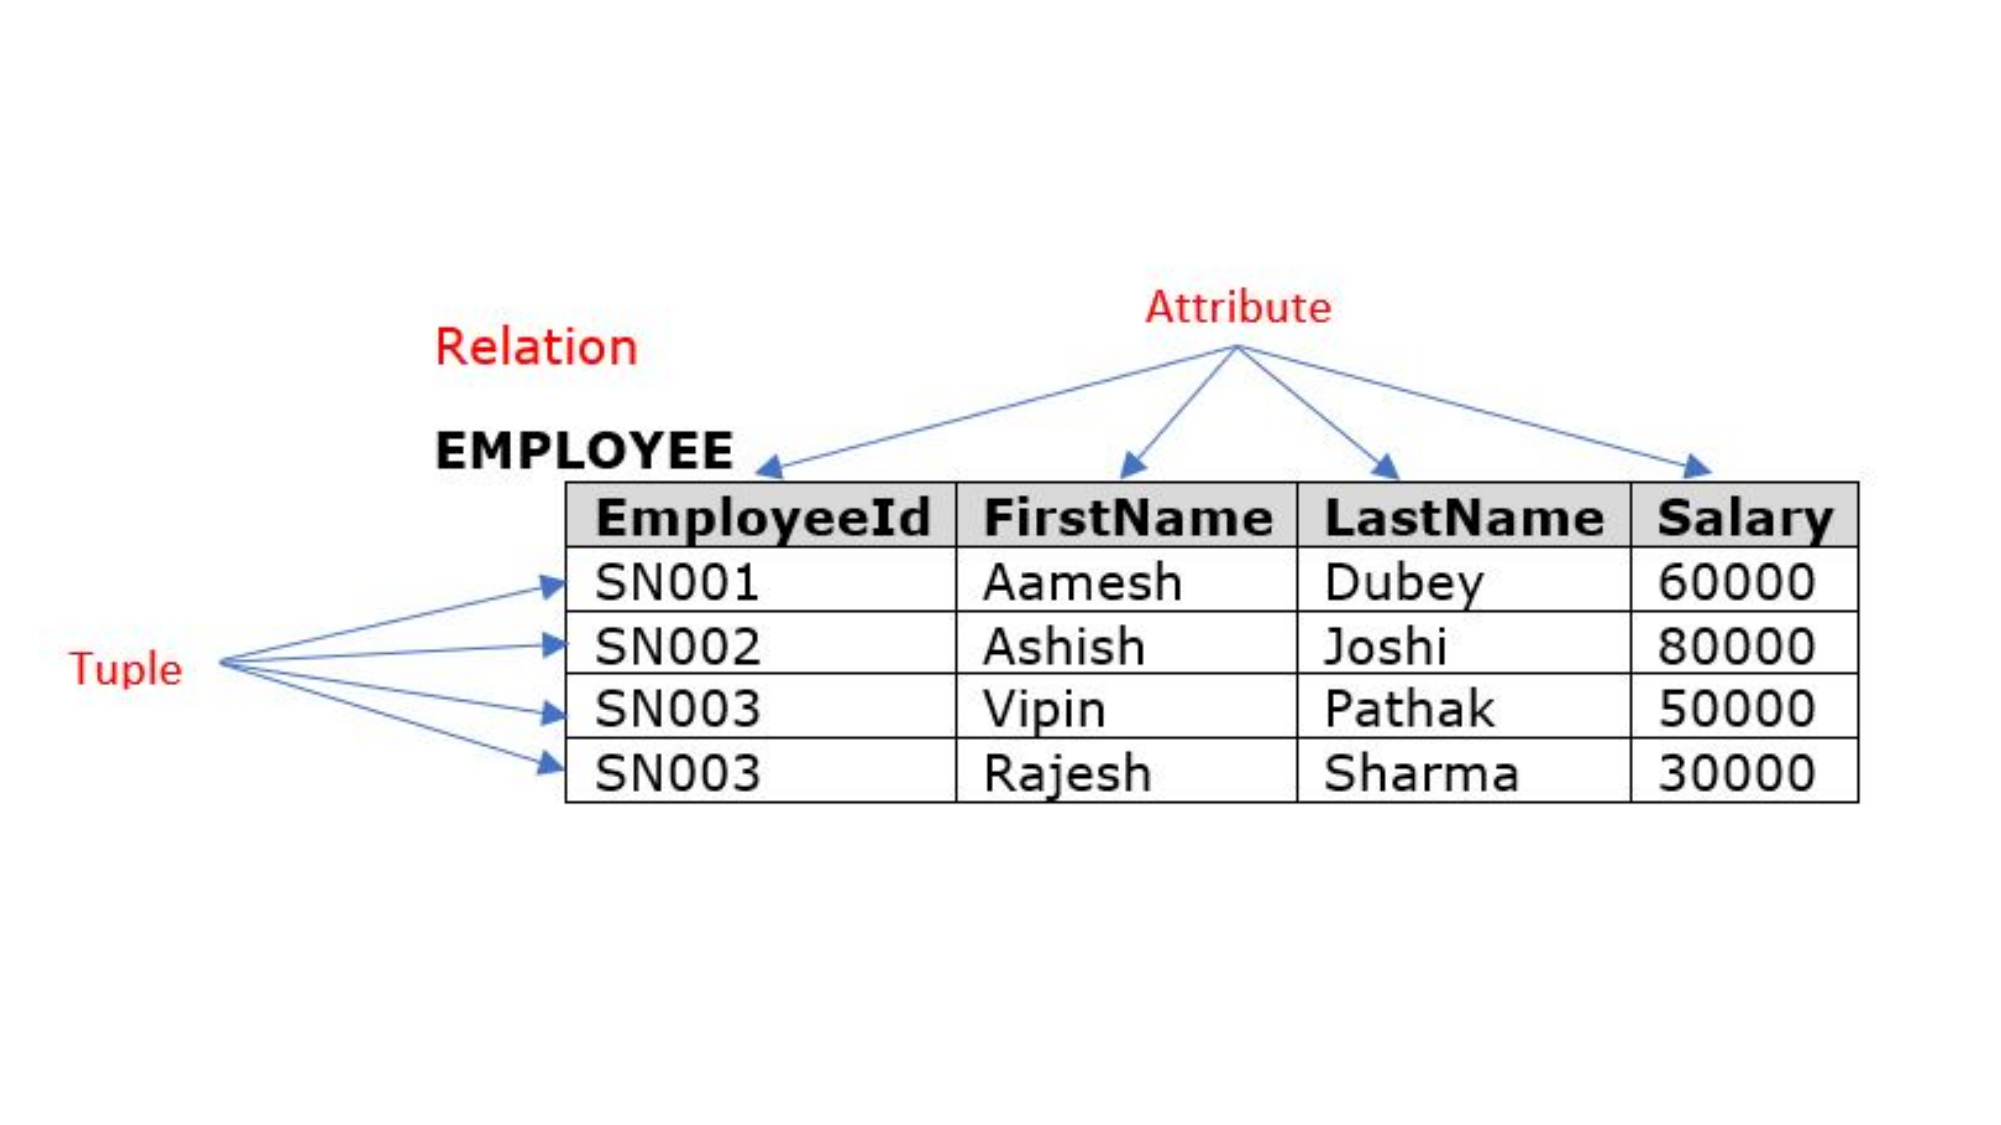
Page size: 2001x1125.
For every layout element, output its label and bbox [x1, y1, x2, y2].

list [39, 189, 1895, 839]
